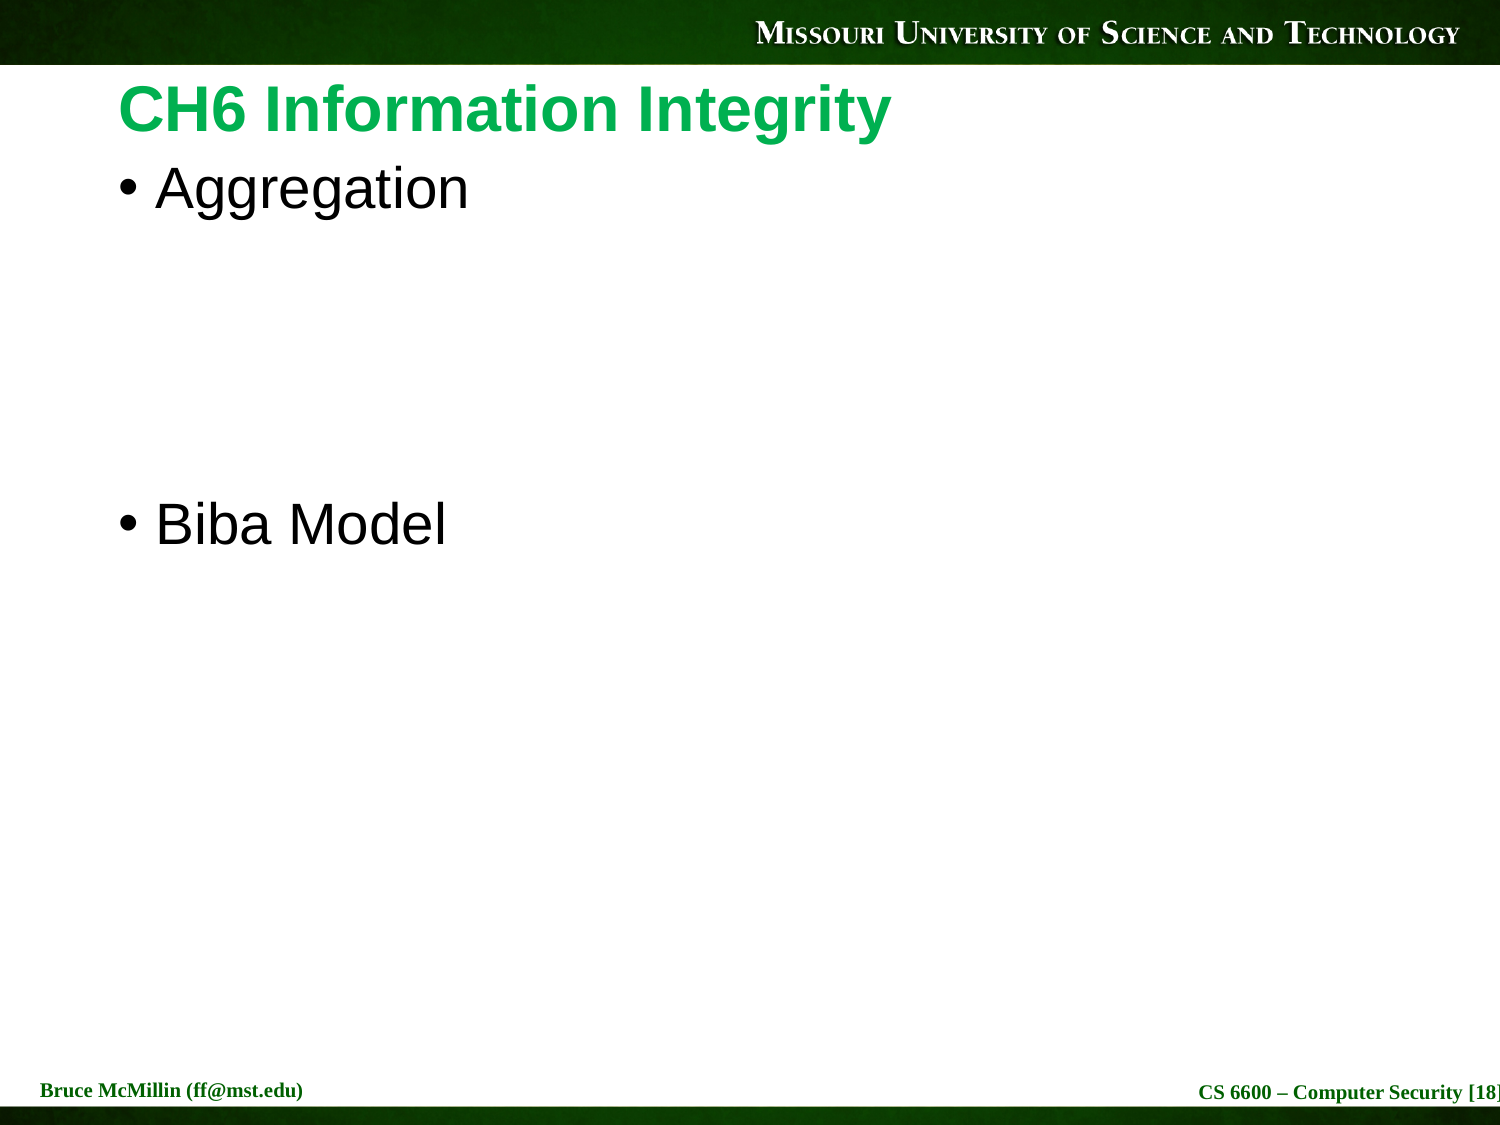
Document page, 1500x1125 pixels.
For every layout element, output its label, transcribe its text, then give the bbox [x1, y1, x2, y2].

list Aggregation Biba Model [103, 154, 1397, 1014]
picture [0, 0, 1500, 1125]
title CH6 Information Integrity [103, 68, 1397, 154]
